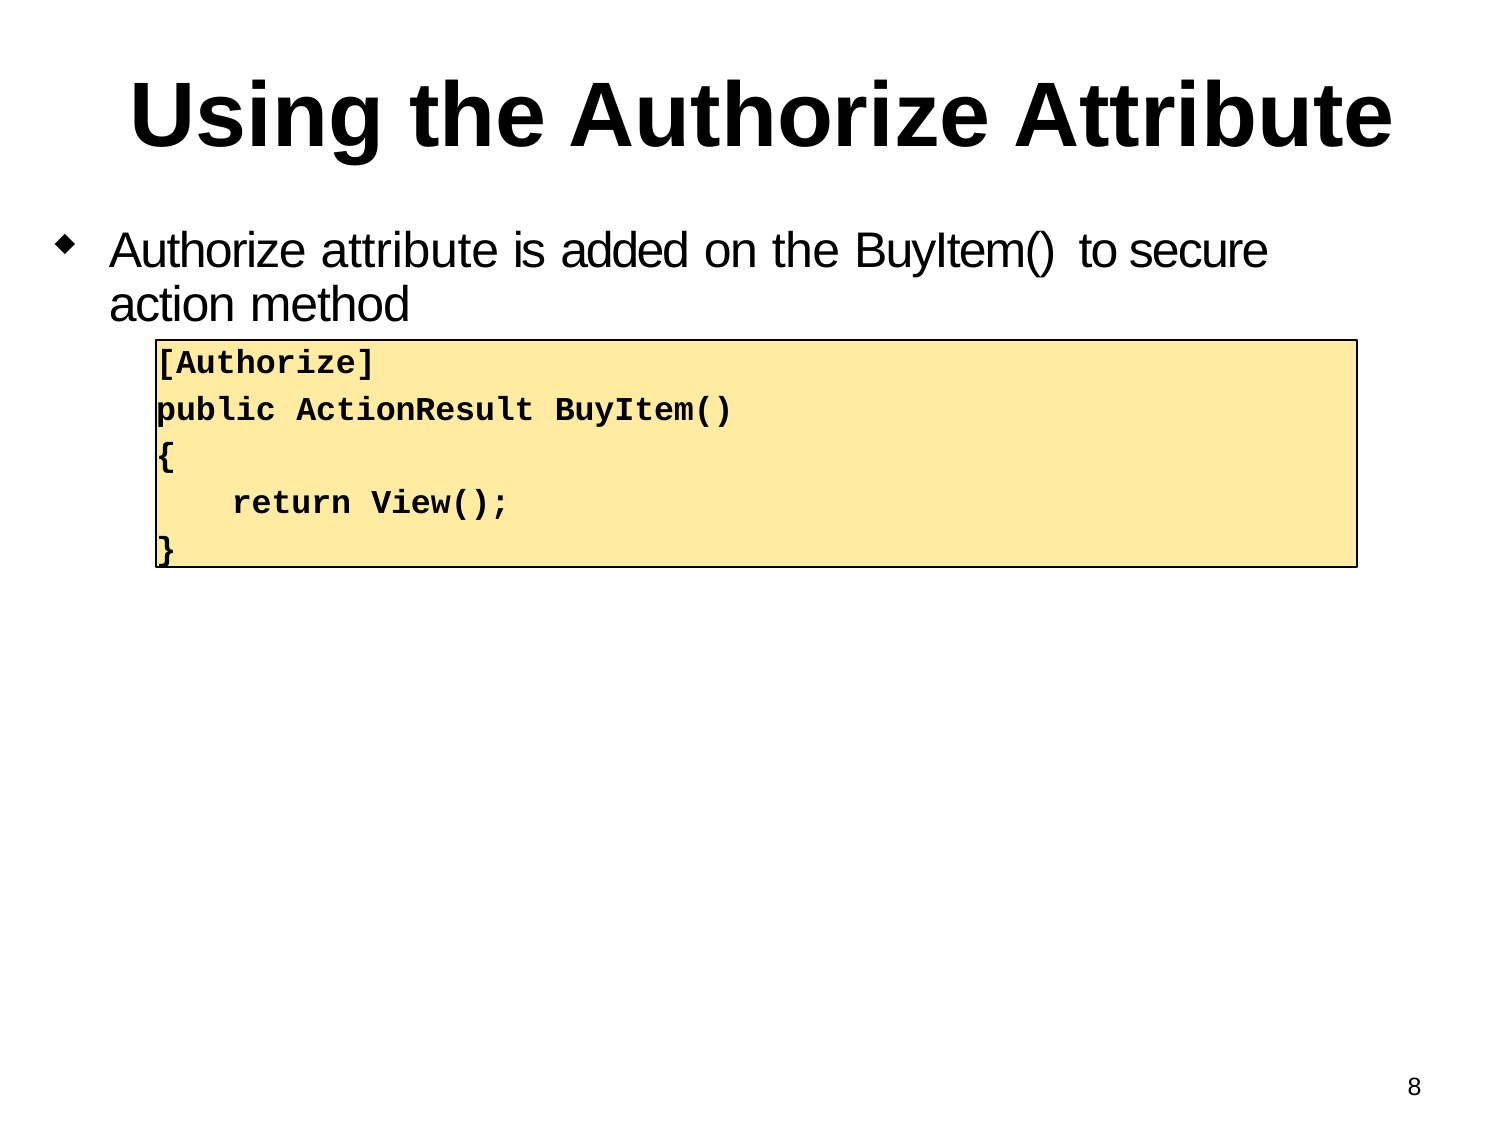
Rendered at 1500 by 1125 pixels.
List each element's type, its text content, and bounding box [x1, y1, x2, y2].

text_box Authorize attribute is added on the BuyItem() to secure action method [50, 214, 1371, 332]
title Using the Authorize Attribute [37, 52, 1487, 243]
slide_number 8 [1403, 1074, 1438, 1101]
text_box [Authorize] public ActionResult BuyItem() { return View(); } [156, 340, 1357, 567]
